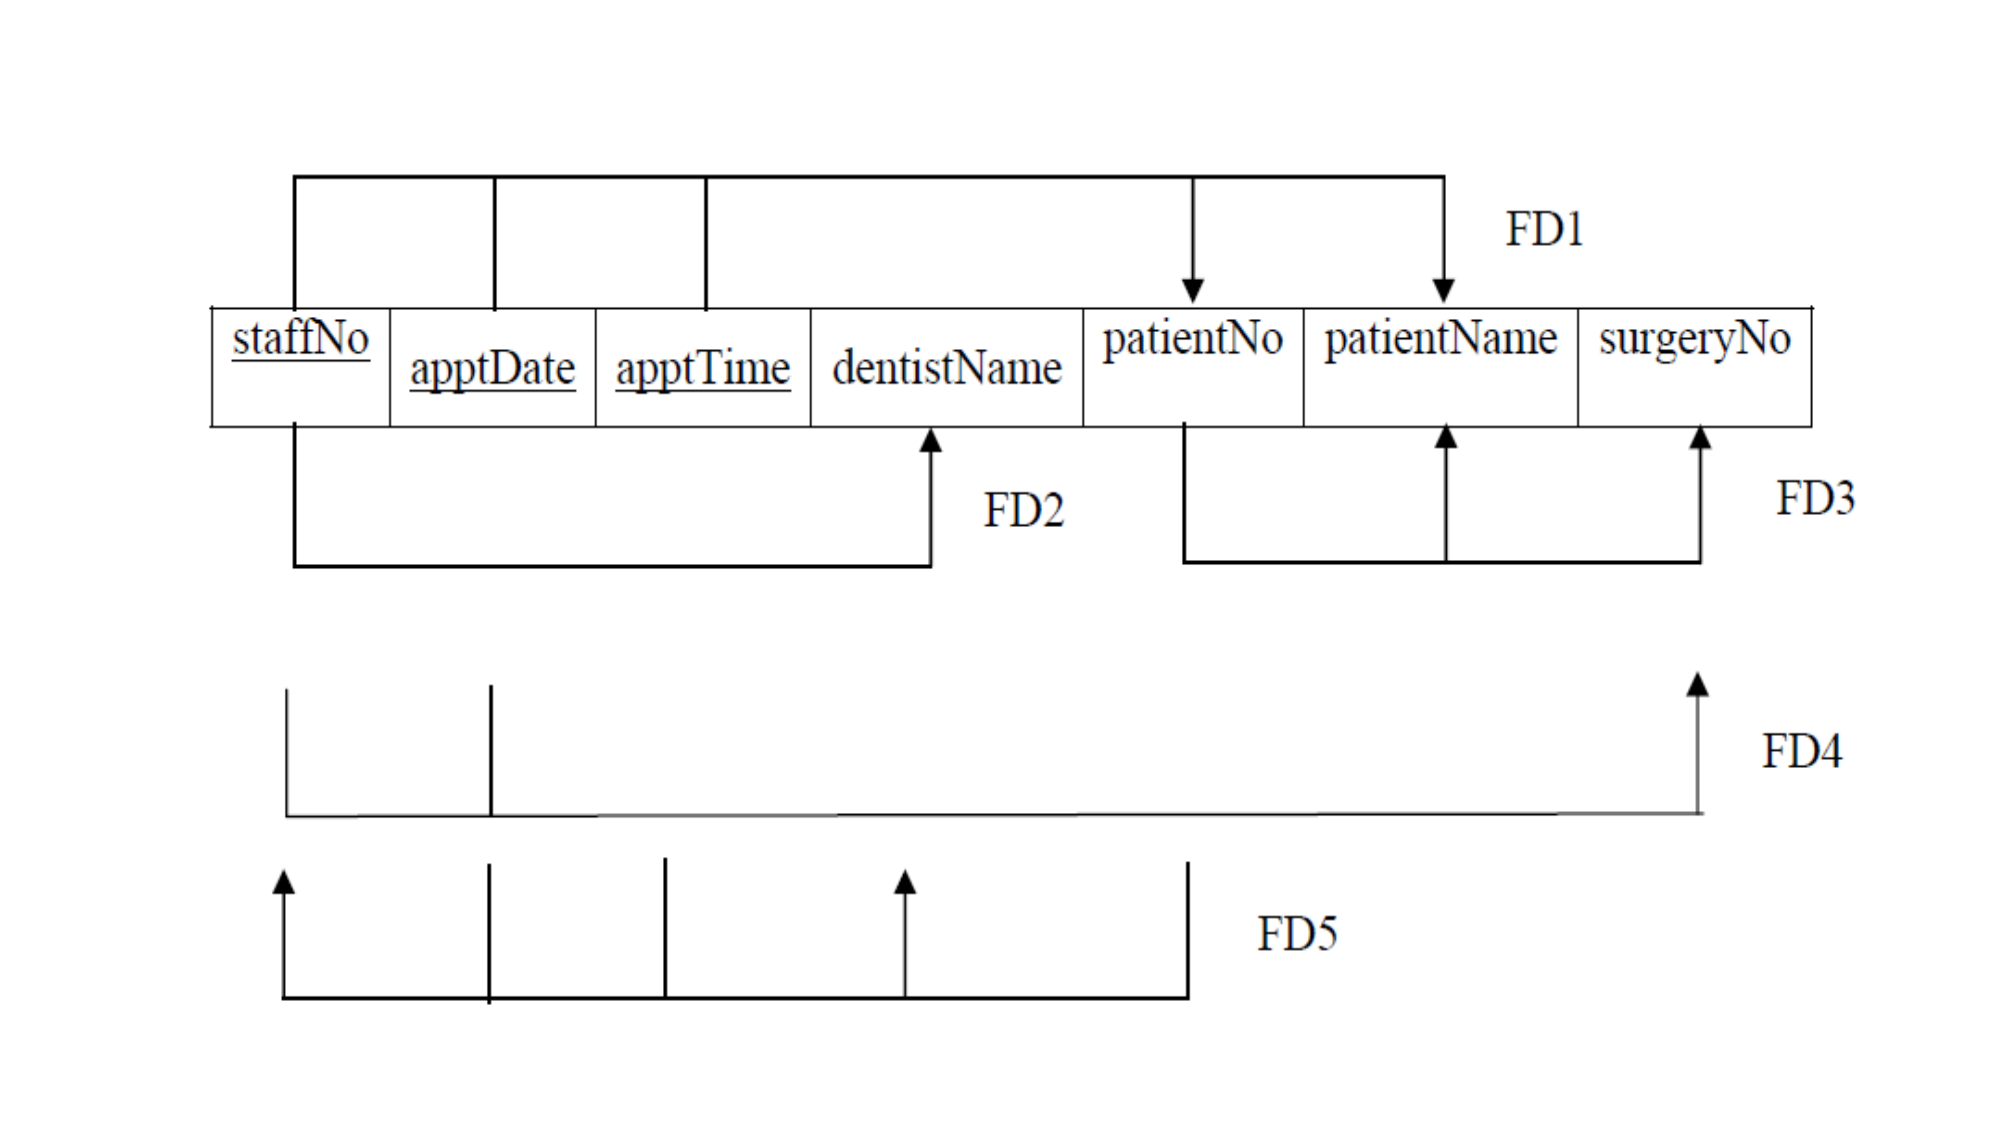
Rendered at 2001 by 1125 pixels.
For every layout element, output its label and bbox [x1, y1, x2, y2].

title [137, 59, 1863, 278]
list [169, 83, 1863, 1033]
